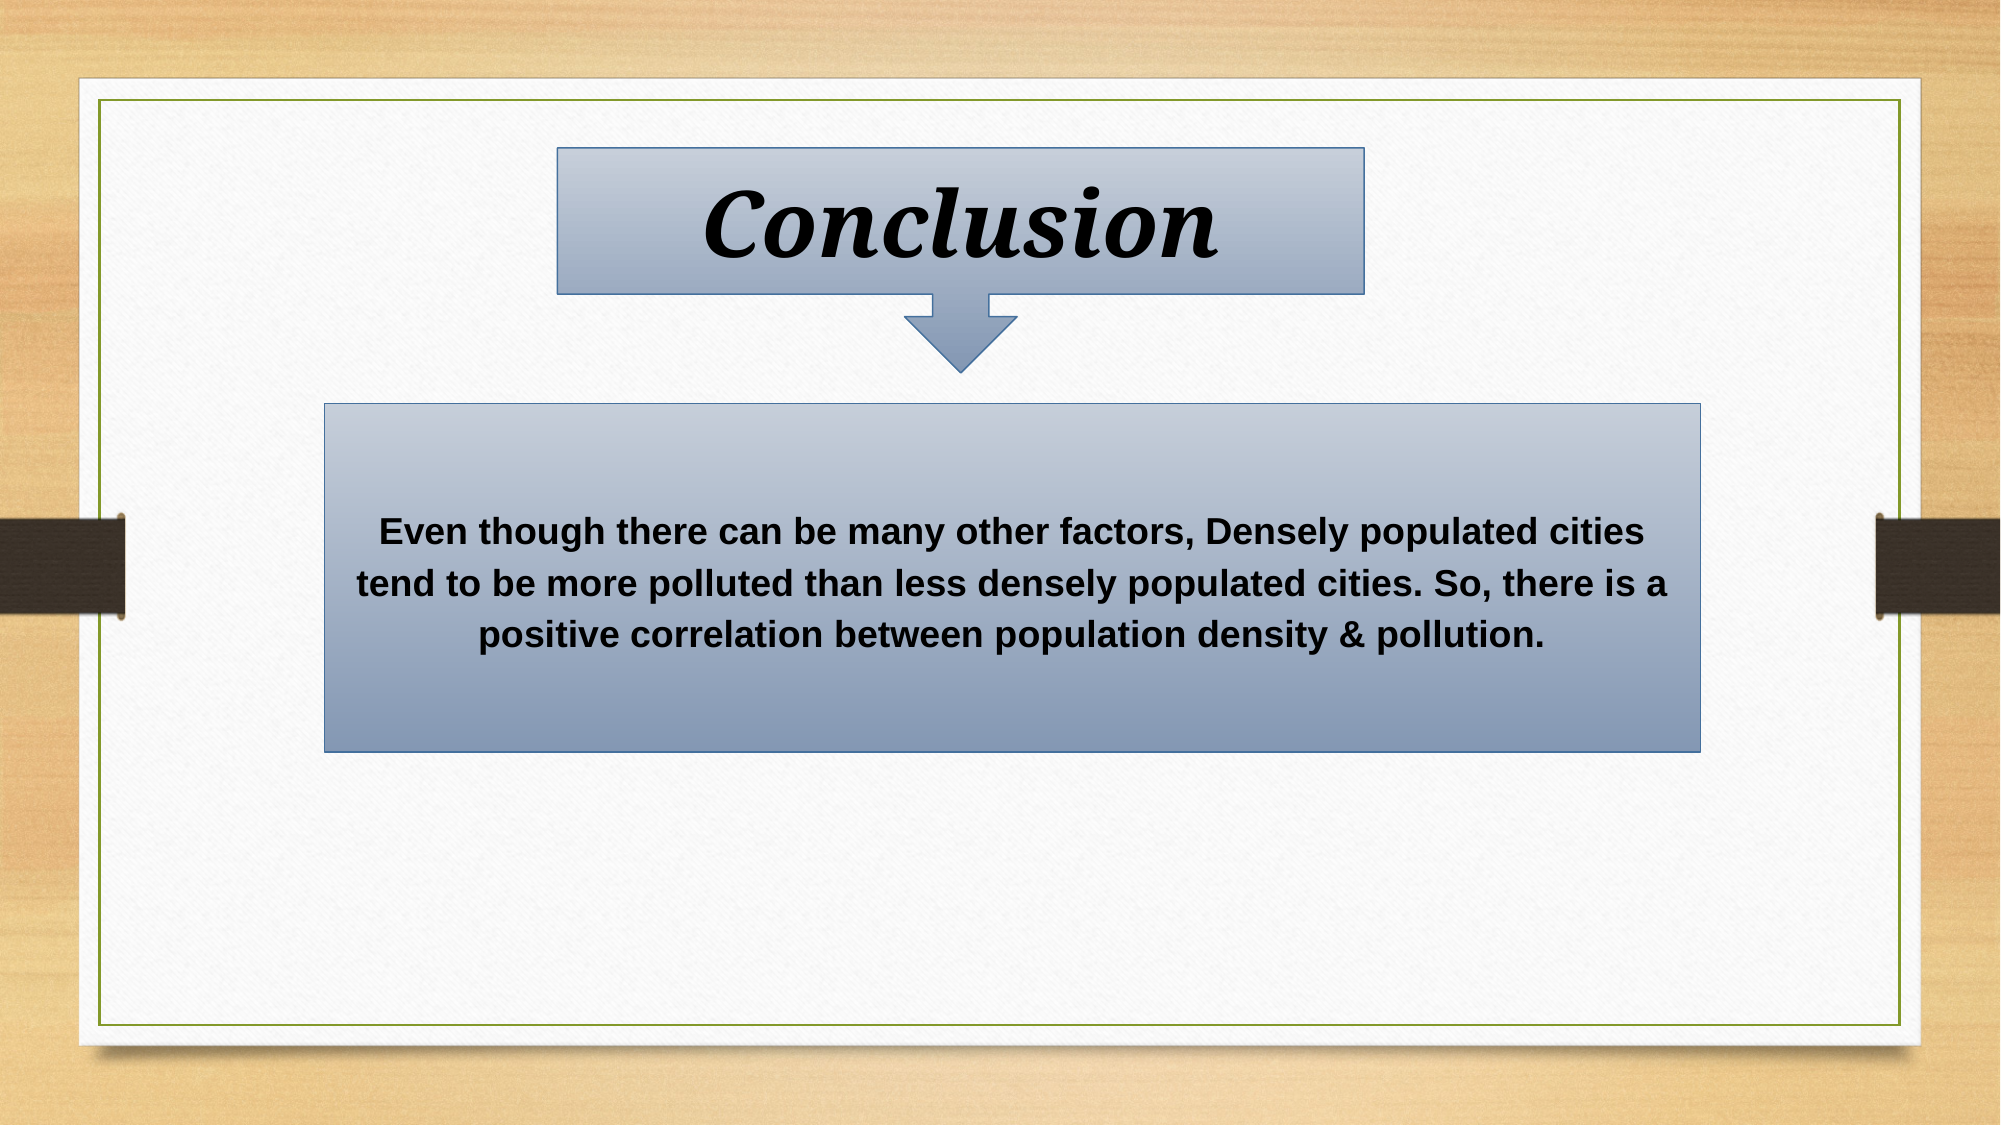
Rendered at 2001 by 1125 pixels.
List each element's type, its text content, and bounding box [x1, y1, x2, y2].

text_box Conclusion [556, 147, 1365, 374]
text_box Even though there can be many other factors, Densely populated cities tend to be more polluted than less densely populated cities. So, there is a positive correlation between population density & pollution. [324, 403, 1701, 753]
picture [0, 0, 2001, 1125]
